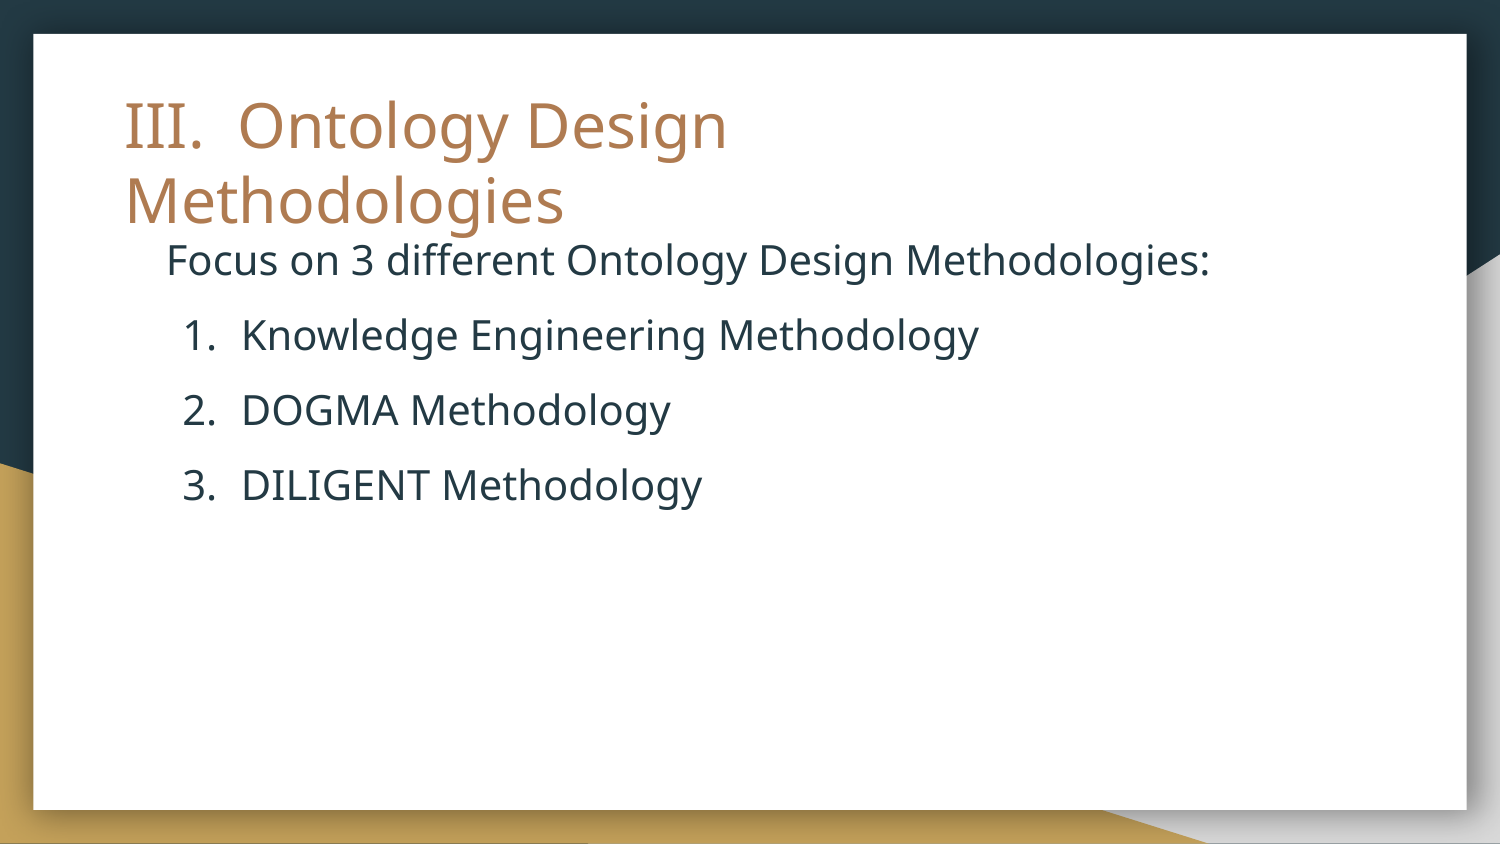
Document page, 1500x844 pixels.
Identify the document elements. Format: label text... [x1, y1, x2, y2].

text_box III. Ontology Design Methodologies [109, 71, 1151, 252]
text_box Focus on 3 different Ontology Design Methodologies: Knowledge Engineering Methodology DOGMA Methodology DILIGENT Methodology [150, 193, 1468, 524]
